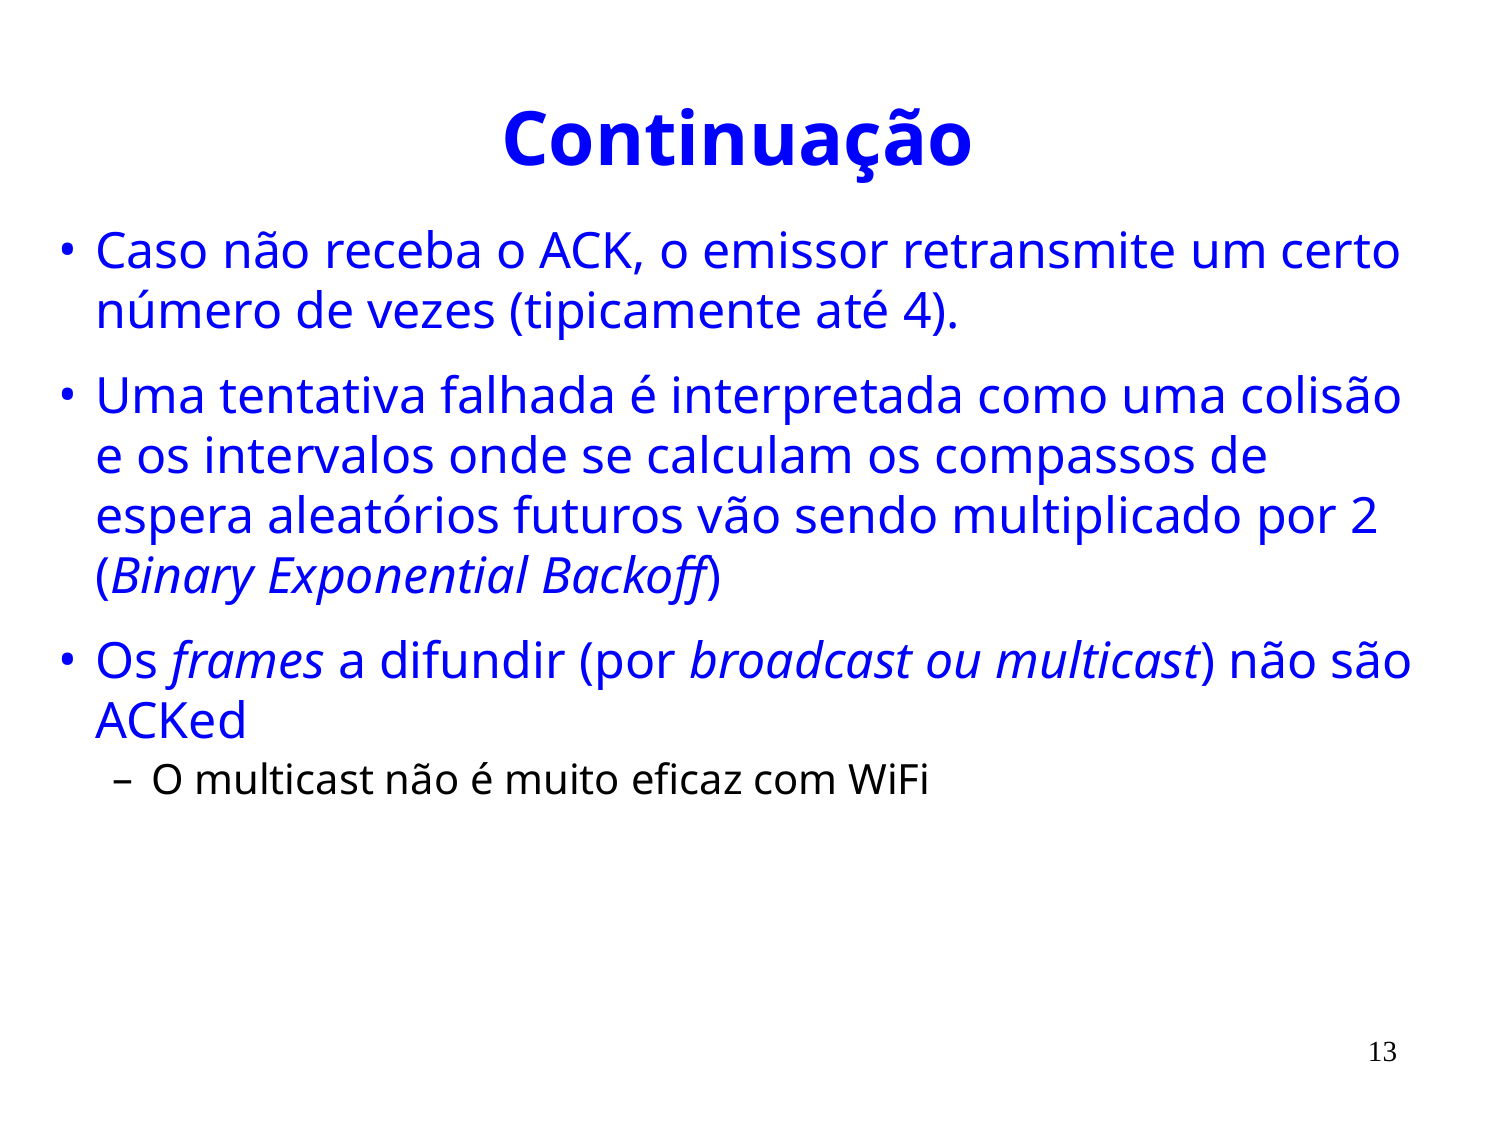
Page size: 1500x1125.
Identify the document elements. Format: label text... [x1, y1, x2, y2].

list Caso não receba o ACK, o emissor retransmite um certo número de vezes (tipicamente até 4). Uma tentativa falhada é interpretada como uma colisão e os intervalos onde se calculam os compassos de espera aleatórios futuros vão sendo multiplicado por 2 (Binary Exponential Backoff) Os frames a difundir (por broadcast ou multicast) não são ACKed O multicast não é muito eficaz com WiFi [43, 210, 1457, 1023]
slide_number 13 [1262, 1025, 1413, 1088]
title Continuação [50, 62, 1425, 209]
